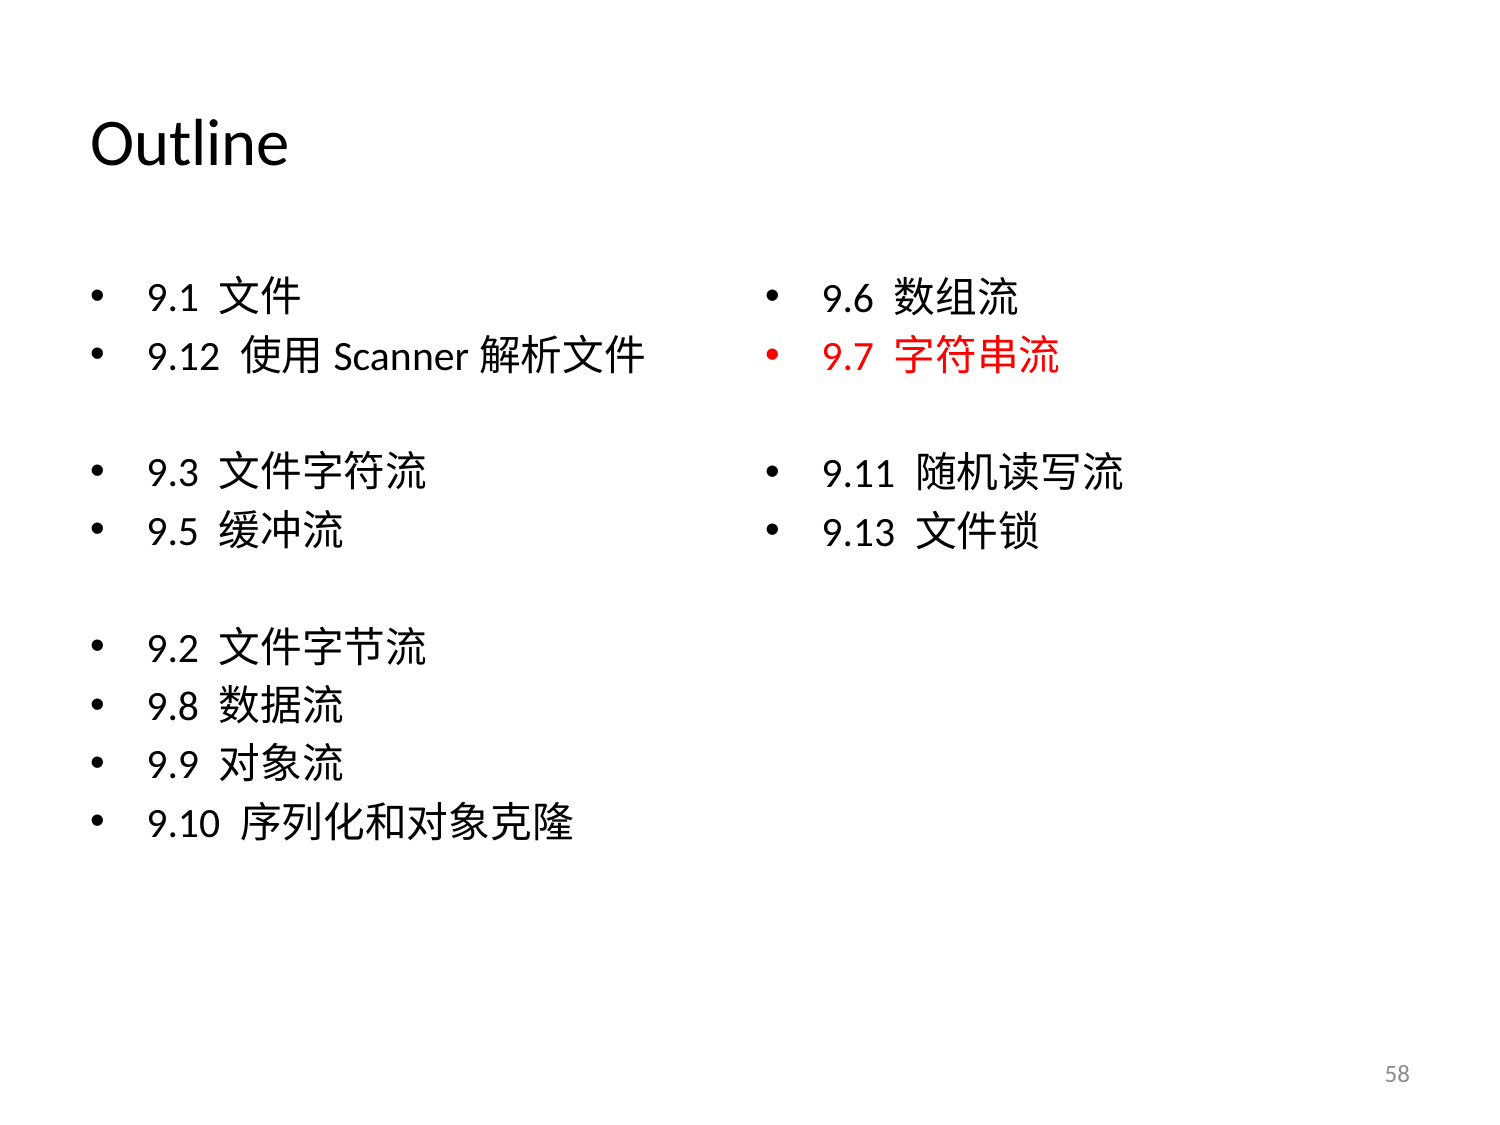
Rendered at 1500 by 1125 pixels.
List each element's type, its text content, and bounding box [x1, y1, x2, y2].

text_box 9.6 数组流 9.7 字符串流 9.11 随机读写流 9.13 文件锁 [749, 263, 1378, 1006]
title Outline [75, 45, 1425, 233]
list 9.1 文件 9.12 使用Scanner解析文件 9.3 文件字符流 9.5 缓冲流 9.2 文件字节流 9.8 数据流 9.9 对象流 9.10 序列化和对象克隆 [75, 262, 703, 1005]
slide_number 58 [1074, 1042, 1425, 1103]
